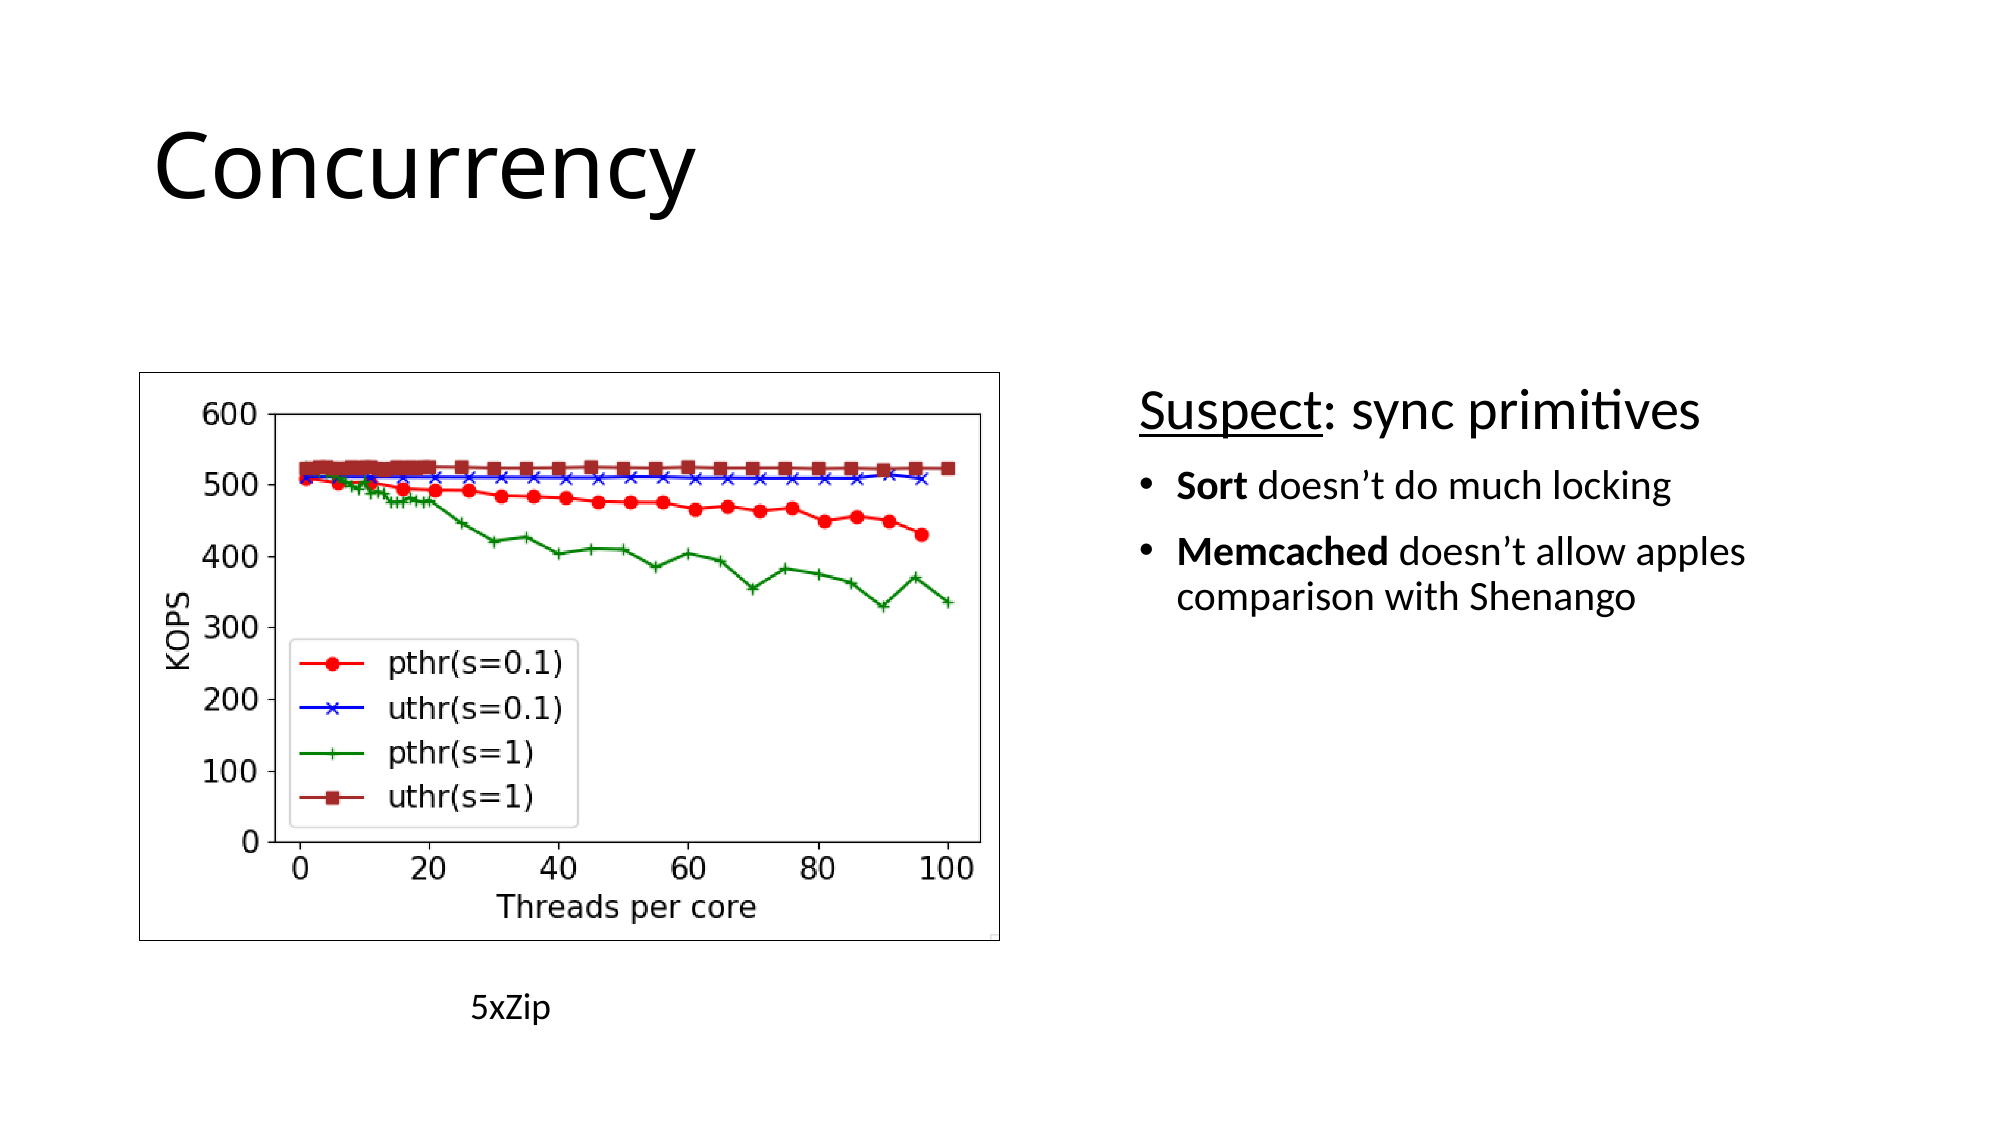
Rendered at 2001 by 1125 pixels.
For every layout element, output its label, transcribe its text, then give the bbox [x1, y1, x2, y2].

picture [139, 372, 1000, 941]
text_box 5xZip [455, 974, 567, 1035]
title Concurrency [137, 59, 1863, 278]
list Suspect: sync primitives Sort doesn’t do much locking Memcached doesn’t allow apples comparison with Shenango [1124, 372, 1863, 941]
